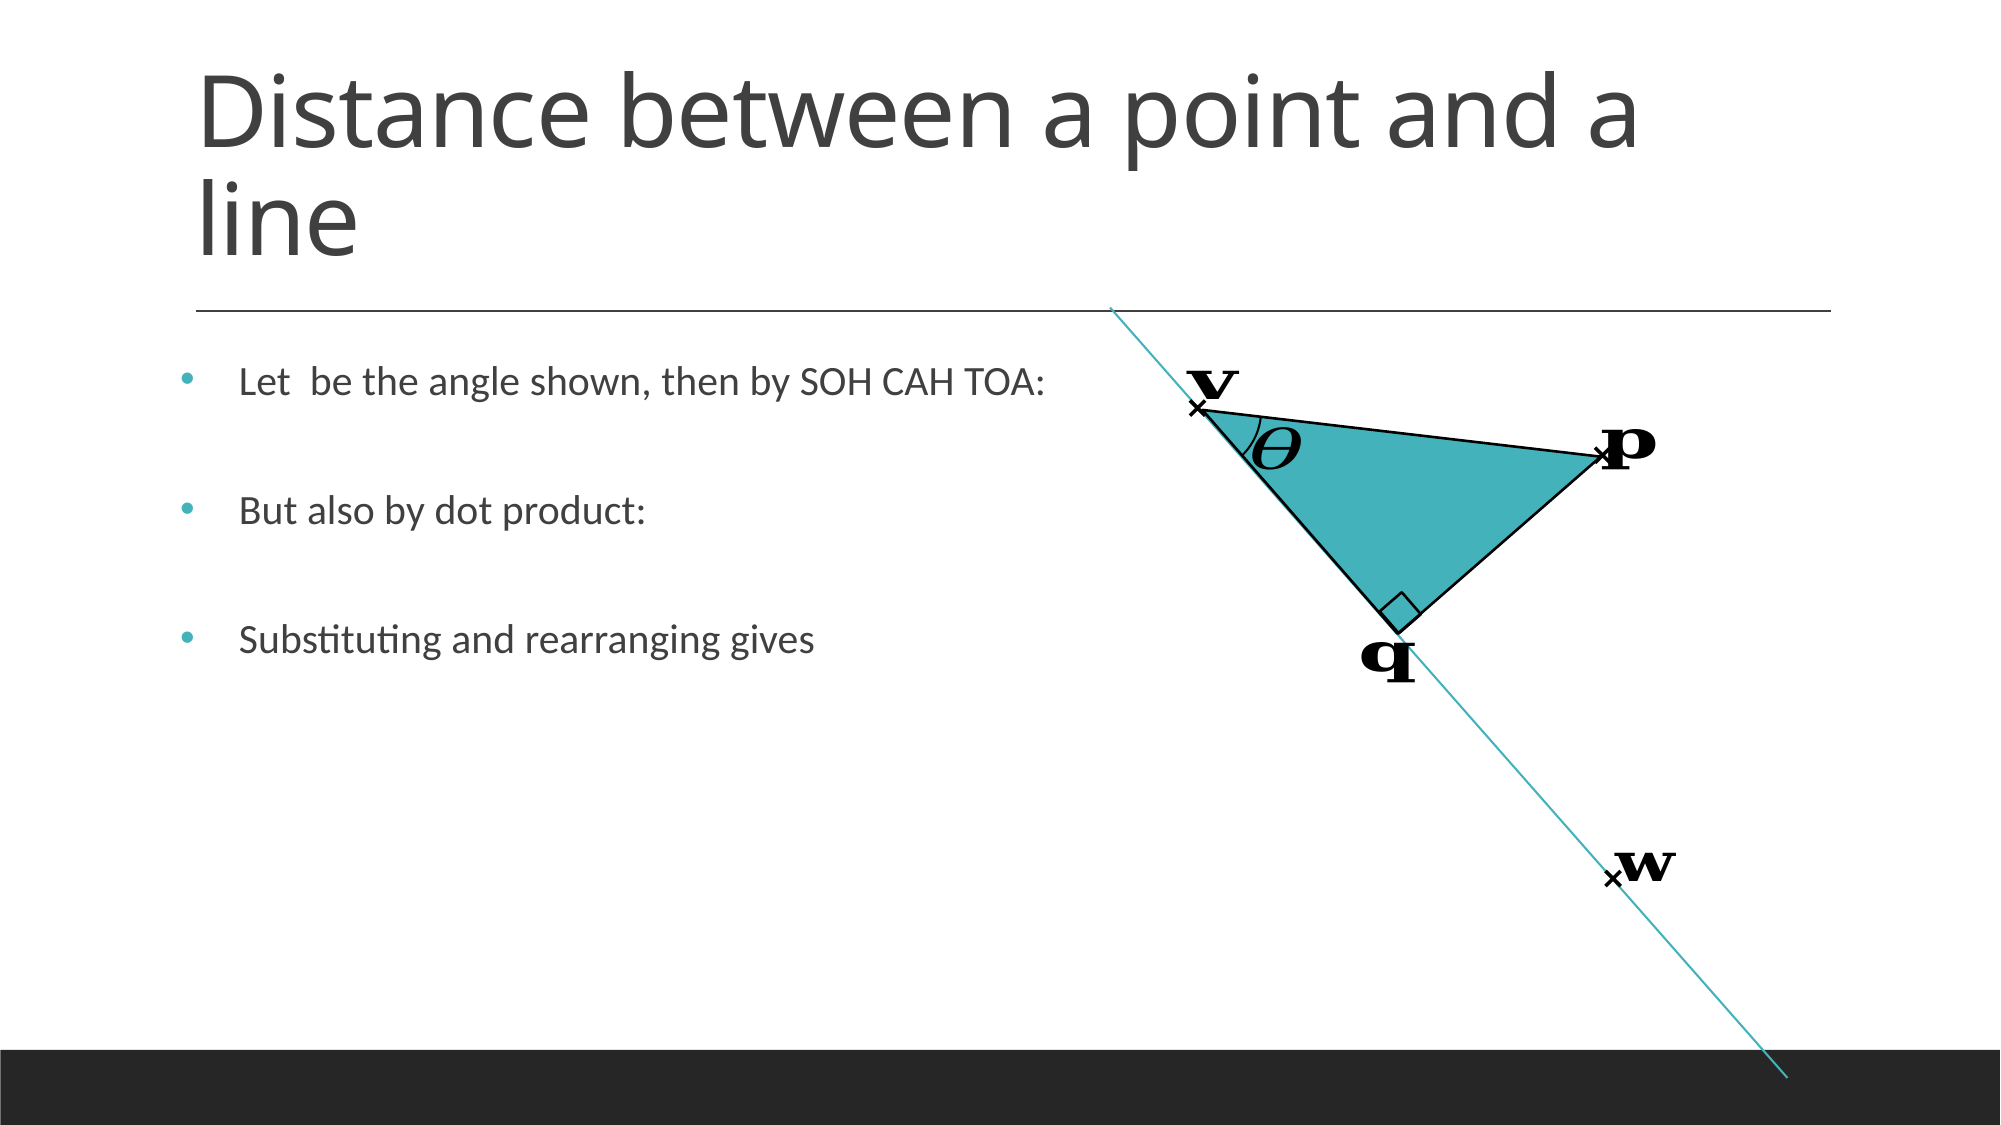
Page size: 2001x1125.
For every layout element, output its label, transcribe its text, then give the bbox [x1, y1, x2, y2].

title Distance between a point and a line [180, 47, 1830, 285]
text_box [1109, 306, 1788, 1079]
